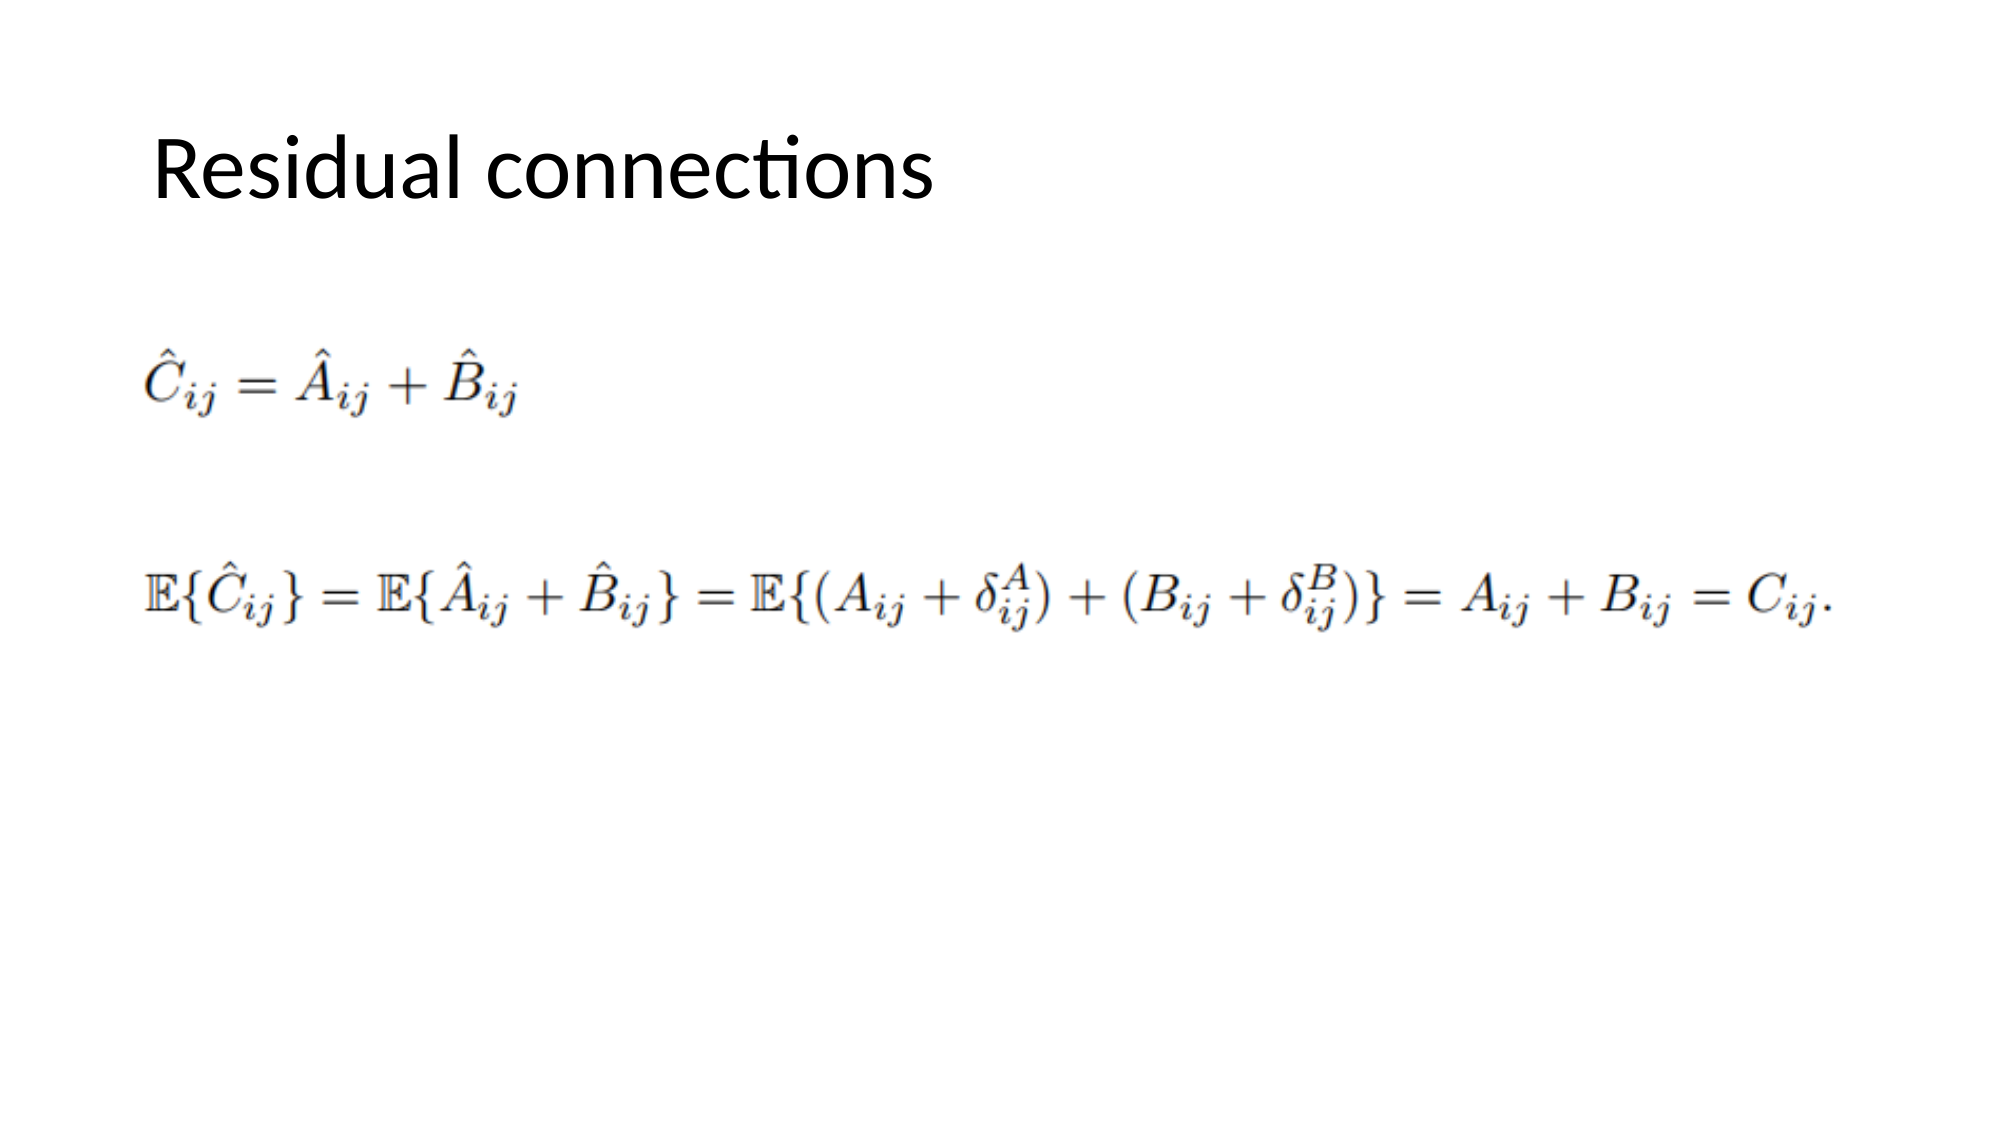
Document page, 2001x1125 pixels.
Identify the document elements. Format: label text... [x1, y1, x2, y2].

title Residual connections [137, 59, 1863, 278]
picture [136, 342, 533, 428]
picture [38, 541, 1885, 657]
